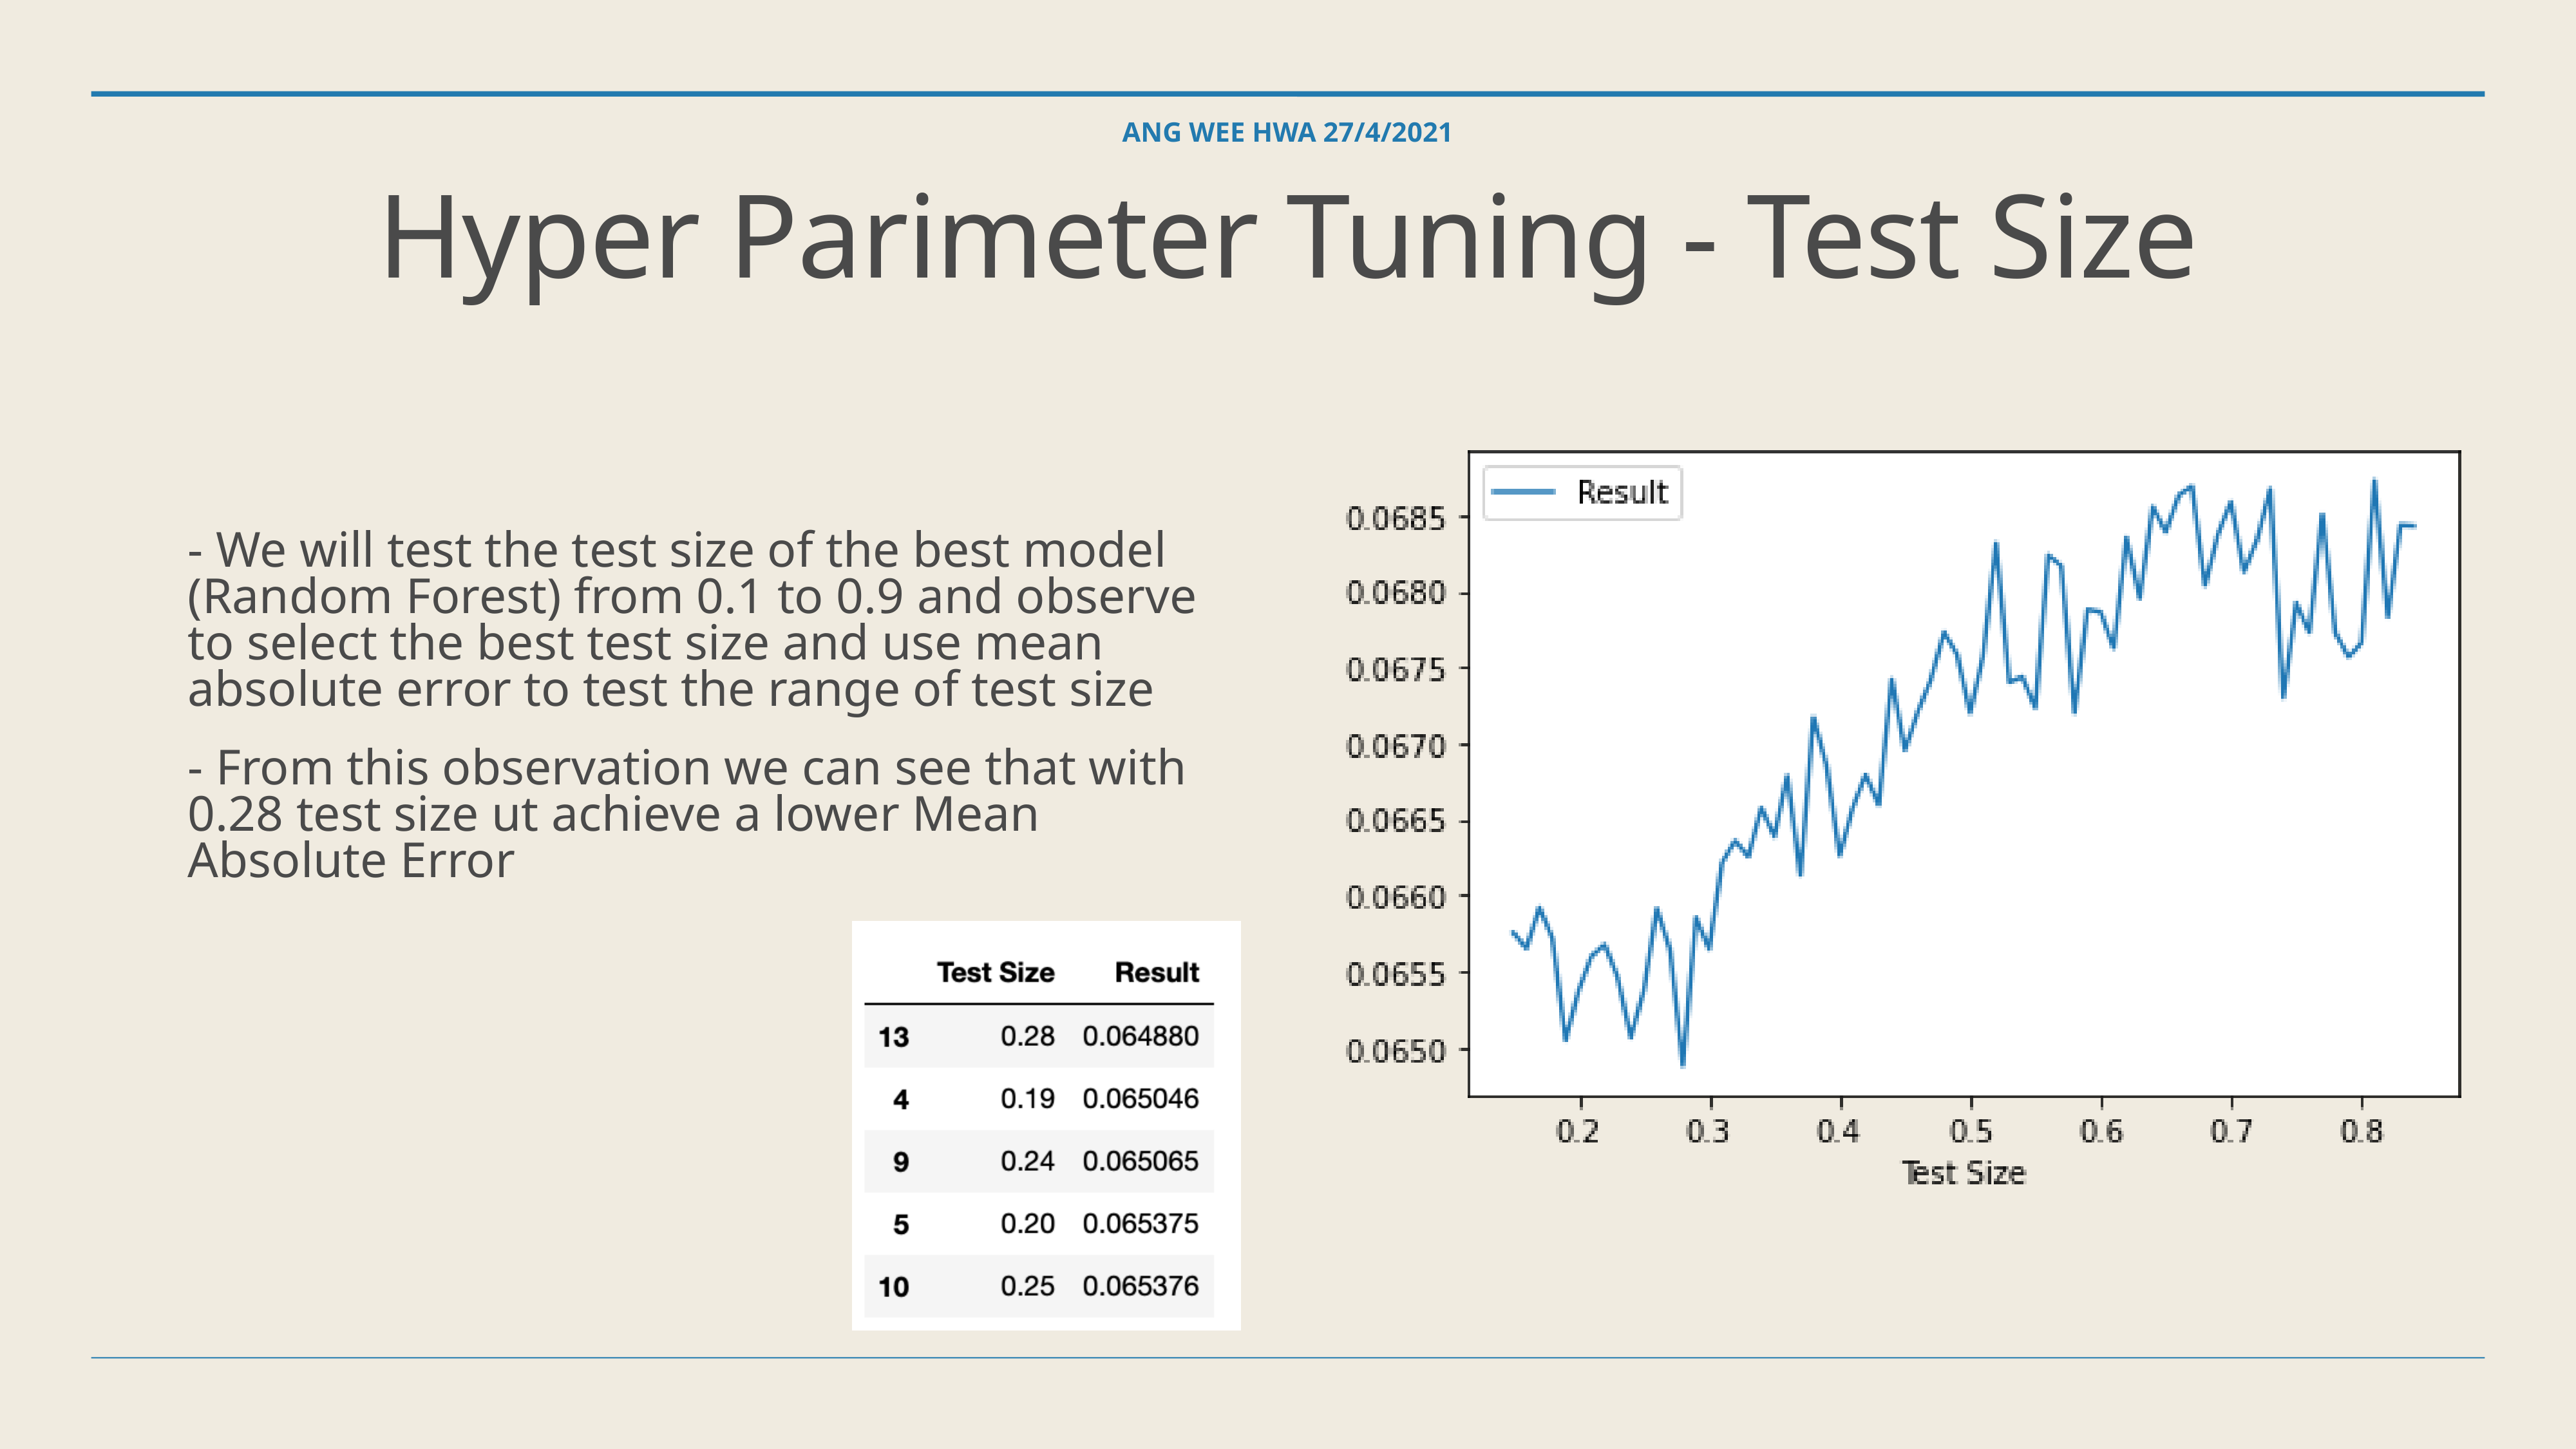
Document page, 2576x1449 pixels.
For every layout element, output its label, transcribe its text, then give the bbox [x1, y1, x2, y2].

list Ang wee hwa 27/4/2021 [182, 106, 2394, 158]
title Hyper Parimeter Tuning - Test Size [182, 183, 2394, 524]
picture [1323, 433, 2479, 1208]
picture [851, 921, 1241, 1331]
list - We will test the test size of the best model (Random Forest) from 0.1 to 0.9 and observe to select the best test size and use mean absolute error to test the range of test size - From this observation we can see that with 0.28 test size ut achieve a lower Mean Absolute Error [182, 524, 1323, 1177]
